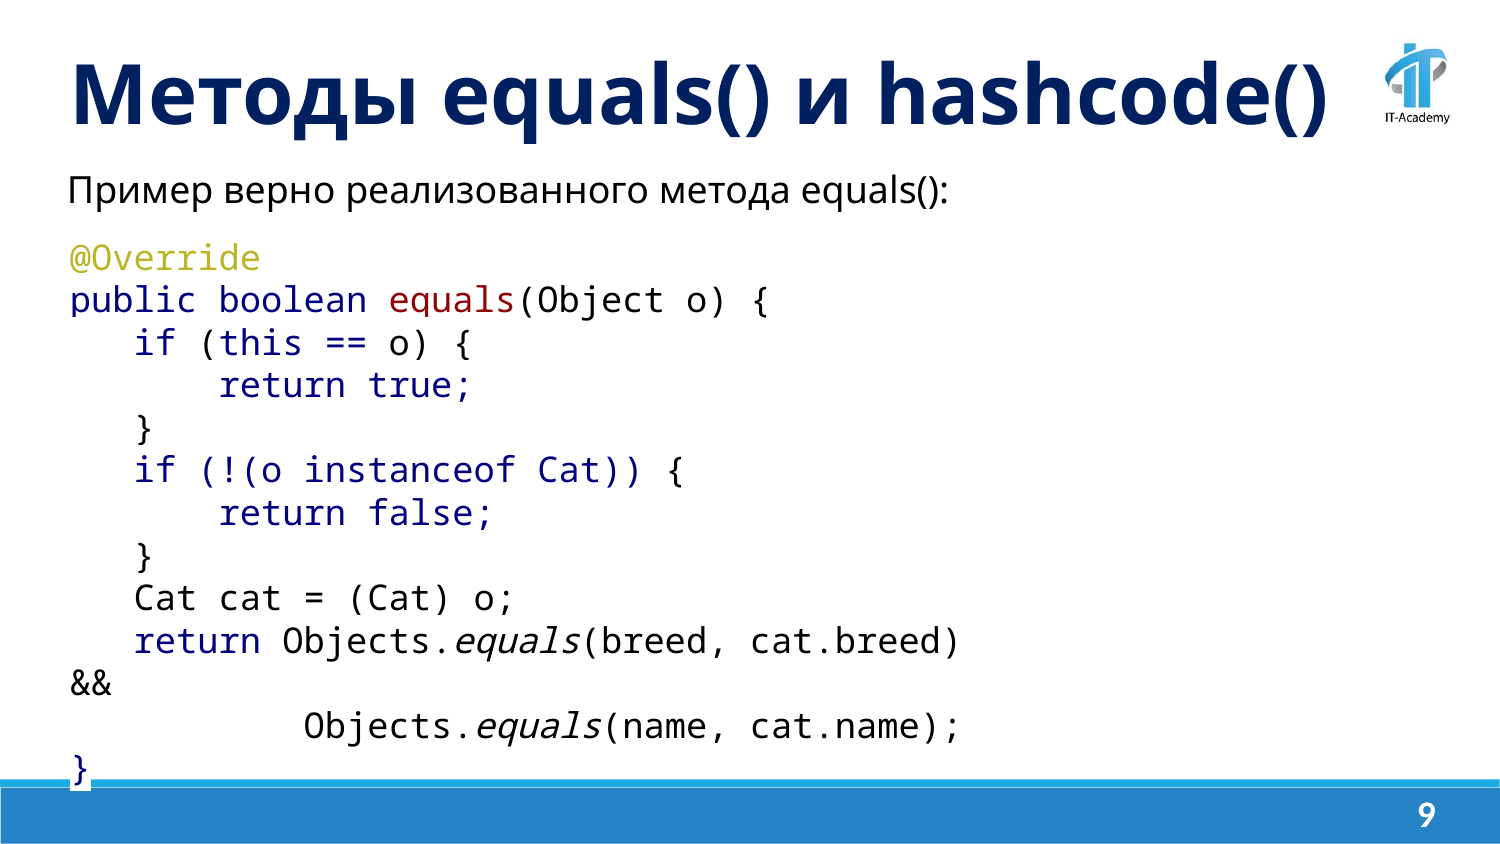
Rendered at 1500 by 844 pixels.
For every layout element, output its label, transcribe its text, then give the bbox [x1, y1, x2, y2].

text_box Методы equals() и hashcode() [54, 16, 1405, 144]
text_box Пример верно реализованного метода equals(): [51, 144, 1448, 226]
text_box @Override public boolean equals(Object o) { if (this == o) { return true; } if (!(o instanceof Cat)) { return false; } Cat cat = (Cat) o; return Objects.equals(breed, cat.breed) && Objects.equals(name, cat.name); } [54, 219, 999, 803]
picture [1405, 35, 1461, 126]
text_box ‹#› [1390, 782, 1463, 827]
